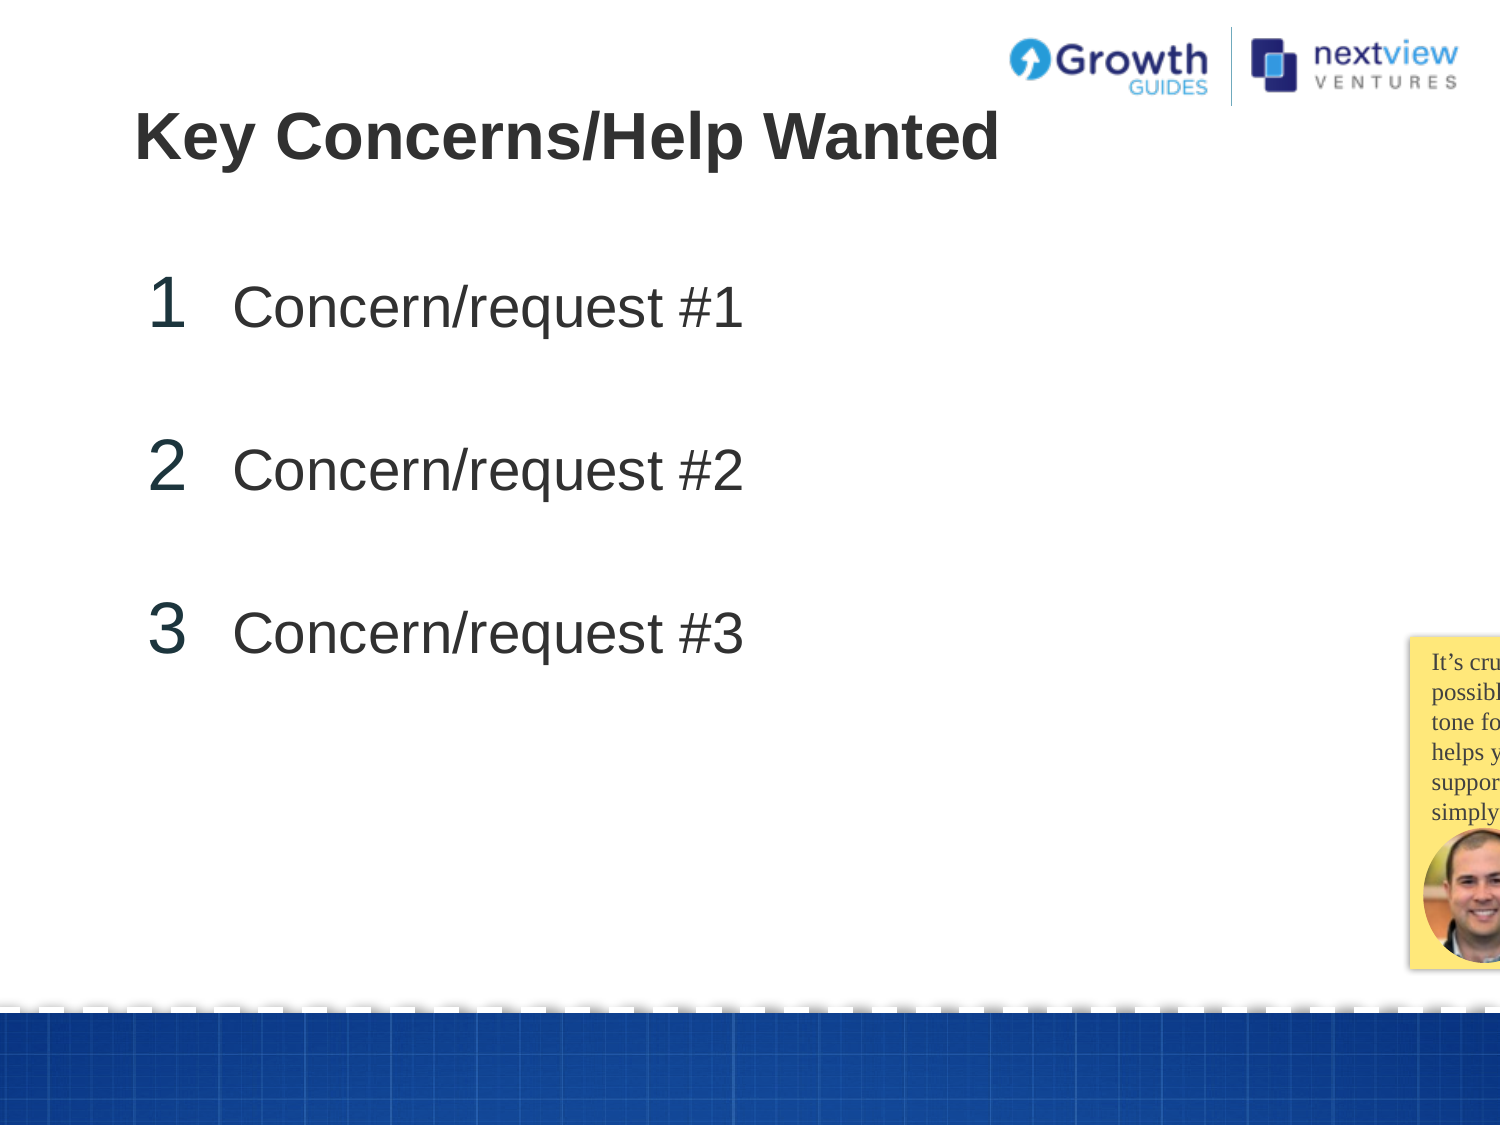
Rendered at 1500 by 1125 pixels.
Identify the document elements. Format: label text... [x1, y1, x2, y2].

list Concern/request #1 Concern/request #2 Concern/request #3 [132, 261, 1349, 1013]
text_box Key Concerns/Help Wanted [119, 61, 1324, 180]
picture [1250, 37, 1461, 94]
picture [993, 25, 1234, 61]
picture [0, 1013, 1500, 1125]
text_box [1409, 636, 1500, 970]
